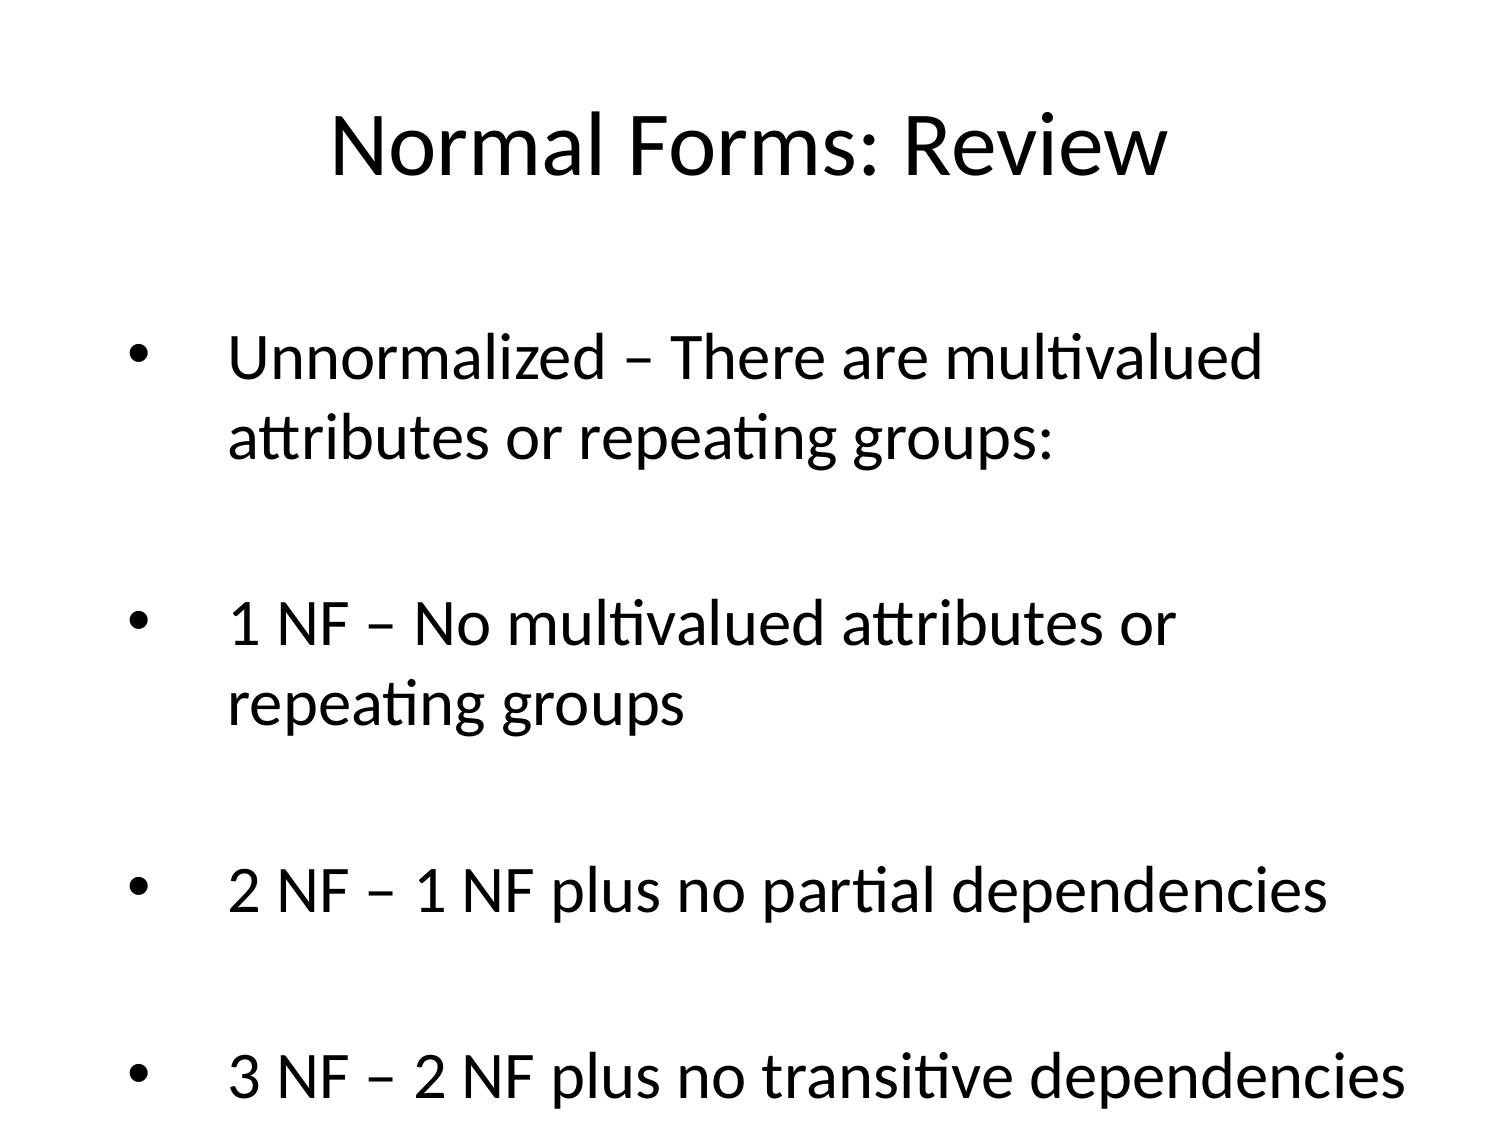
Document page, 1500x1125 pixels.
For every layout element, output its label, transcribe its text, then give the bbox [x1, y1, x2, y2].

title Normal Forms: Review [75, 45, 1425, 233]
list Unnormalized – There are multivalued attributes or repeating groups: 1 NF – No multivalued attributes or repeating groups 2 NF – 1 NF plus no partial dependencies 3 NF – 2 NF plus no transitive dependencies [112, 304, 1425, 1025]
